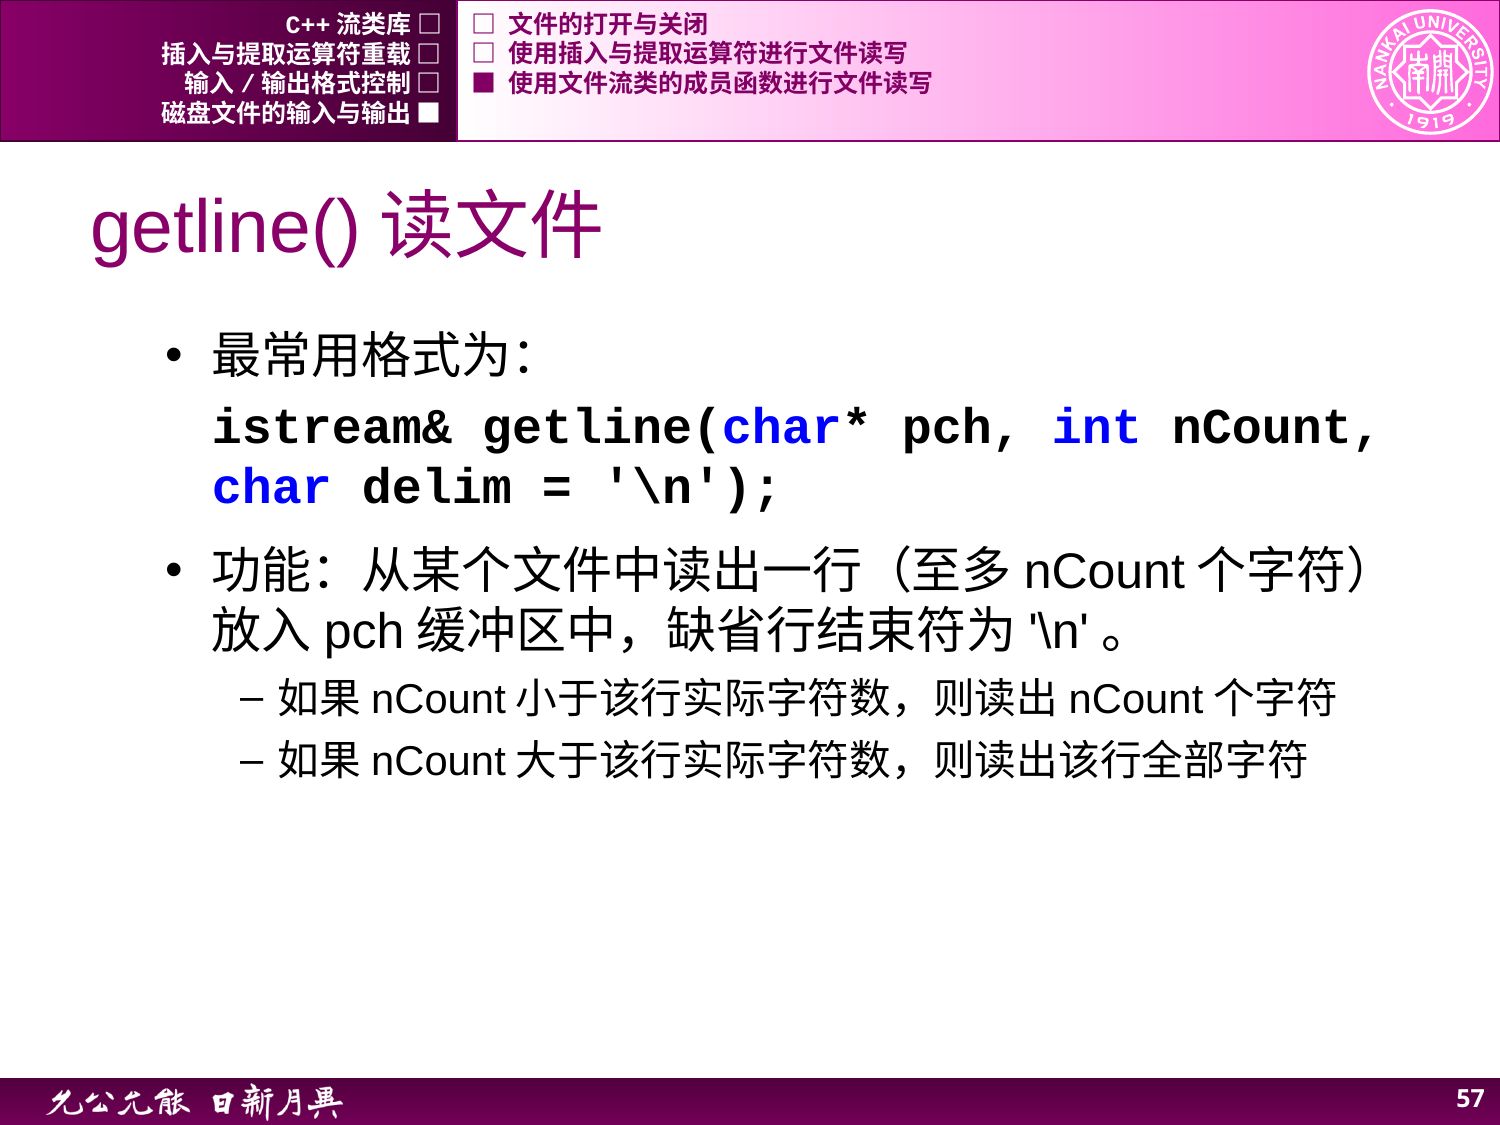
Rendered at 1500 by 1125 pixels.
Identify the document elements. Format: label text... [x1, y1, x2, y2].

text_box 输入/输出格式控制 □ [0, 66, 455, 95]
text_box 磁盘文件的输入与输出 ■ [0, 95, 459, 129]
slide_number 57 [1377, 1074, 1500, 1125]
text_box ■ 使用文件流类的成员函数进行文件读写 [455, 66, 1361, 99]
list 最常用格式为： istream& getline(char* pch, int nCount, char delim = '\n'); 功能：从某个文件中读出一行（至多nCount个字符）放入pch缓冲区中，缺省行结束符为'\n'。 如果nCount小于该行实际字符数，则读出nCount个字符 如果nCount大于该行实际字符数，则读出该行全部字符 [74, 316, 1426, 1055]
text_box 插入与提取运算符重载 □ [0, 36, 455, 66]
text_box □ 使用插入与提取运算符进行文件读写 [455, 36, 1361, 66]
text_box C++流类库 □ [0, 7, 455, 36]
title getline()读文件 [74, 163, 1426, 282]
picture [35, 1081, 356, 1122]
text_box □ 文件的打开与关闭 [455, 7, 1361, 36]
